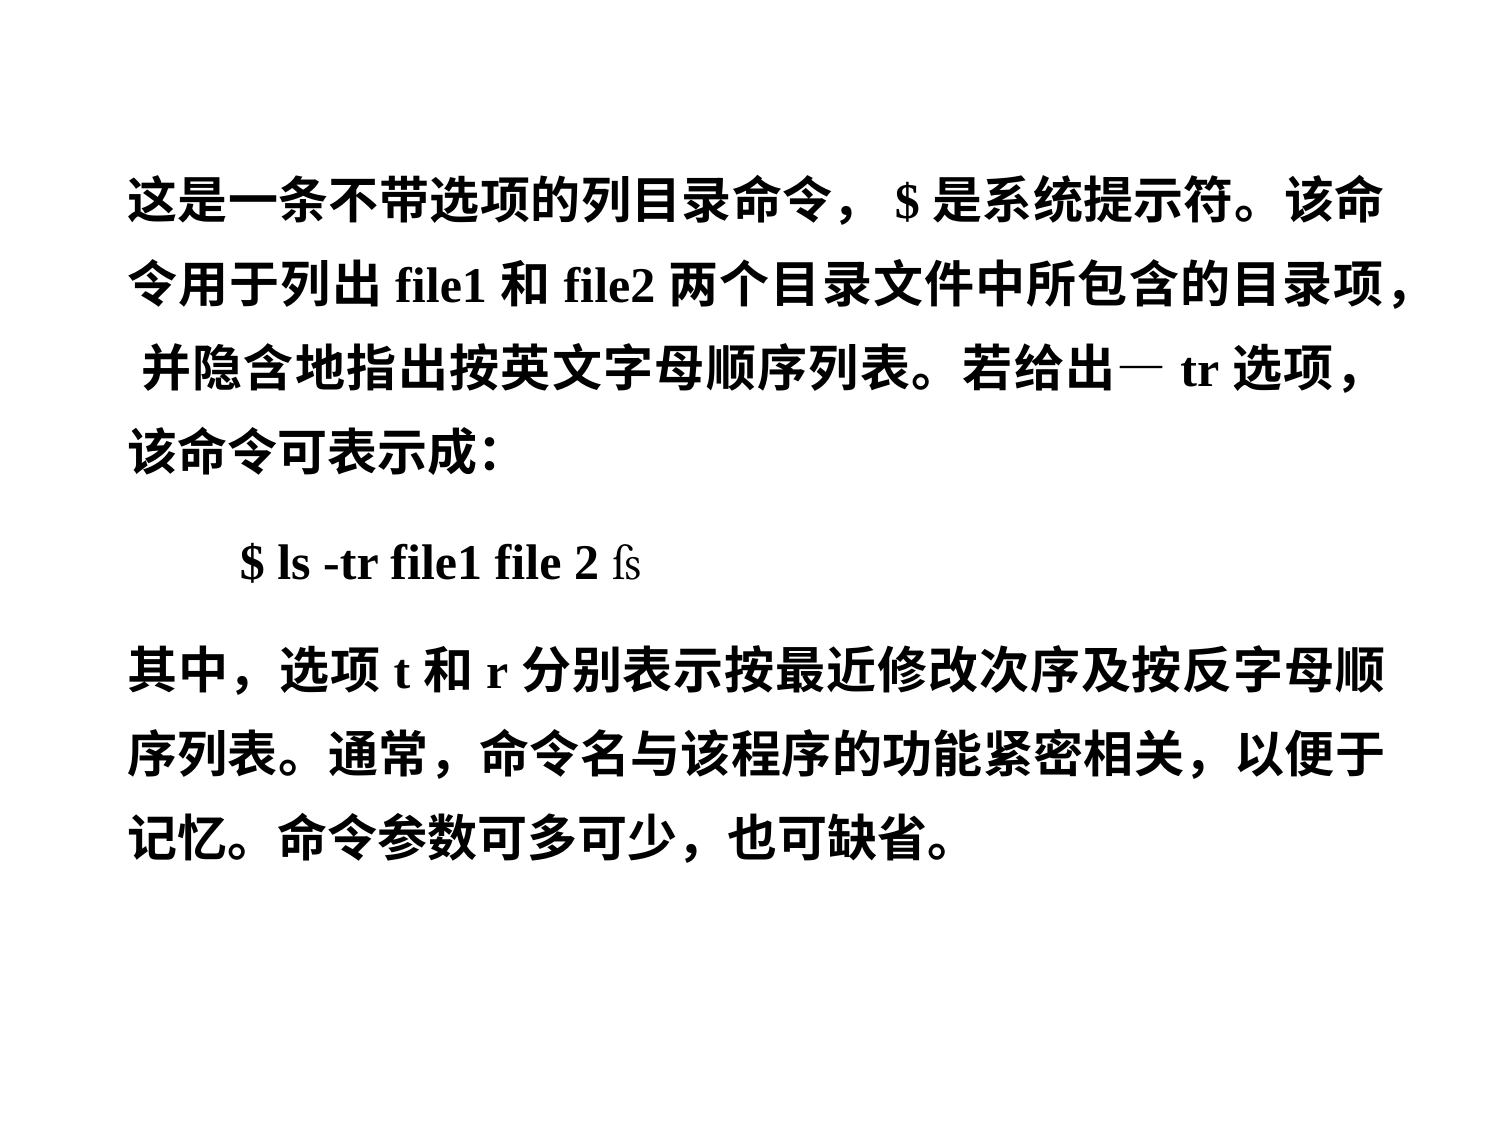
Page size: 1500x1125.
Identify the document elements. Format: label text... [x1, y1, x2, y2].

text_box 这是一条不带选项的列目录命令，$是系统提示符。该命令用于列出file1和file2两个目录文件中所包含的目录项， 并隐含地指出按英文字母顺序列表。若给出—tr选项，该命令可表示成： $ ls -tr file1 file 2  其中，选项t和r分别表示按最近修改次序及按反字母顺序列表。通常，命令名与该程序的功能紧密相关，以便于记忆。命令参数可多可少，也可缺省。 [112, 137, 1400, 874]
